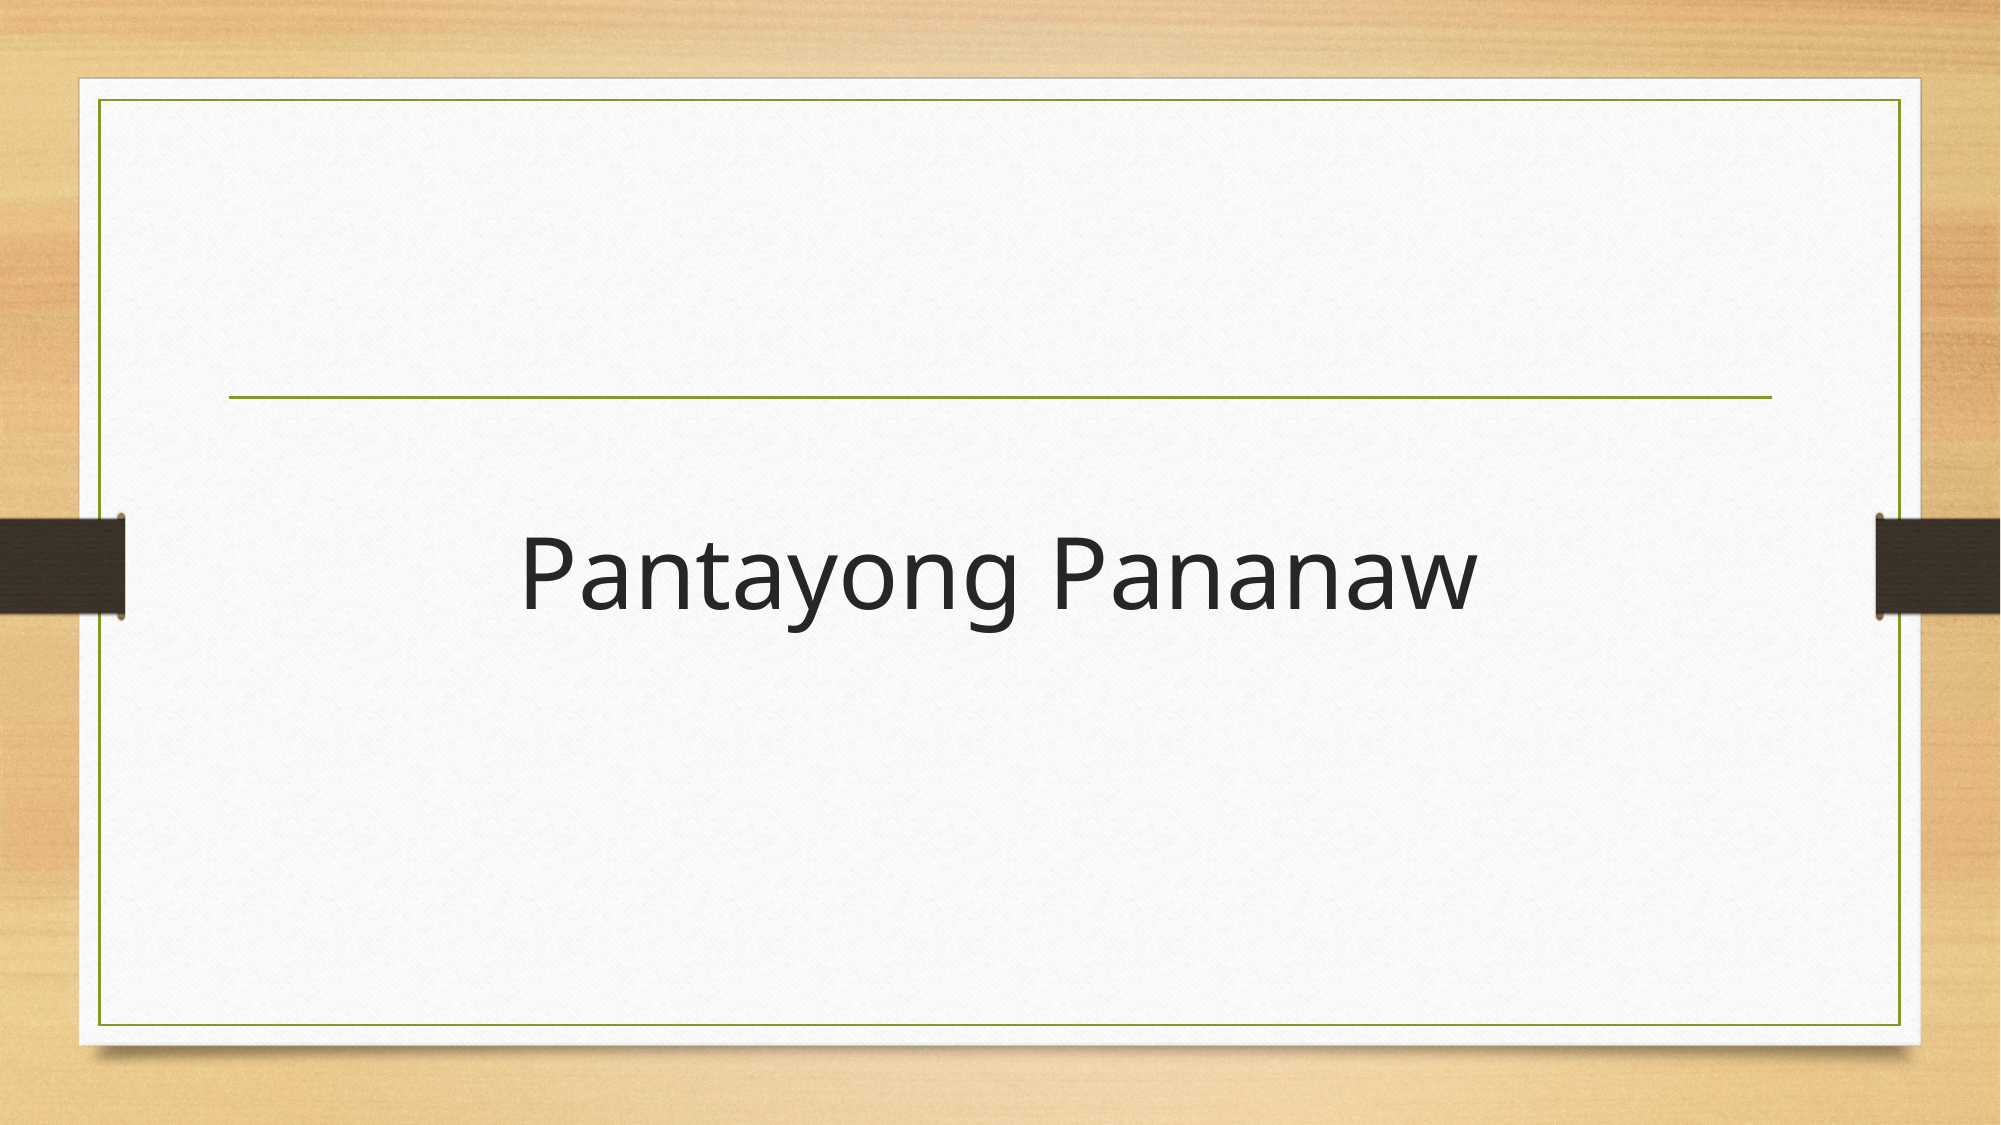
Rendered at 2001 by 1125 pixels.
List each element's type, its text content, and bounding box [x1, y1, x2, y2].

picture [0, 0, 2001, 1125]
title Pantayong Pananaw [212, 161, 1785, 978]
